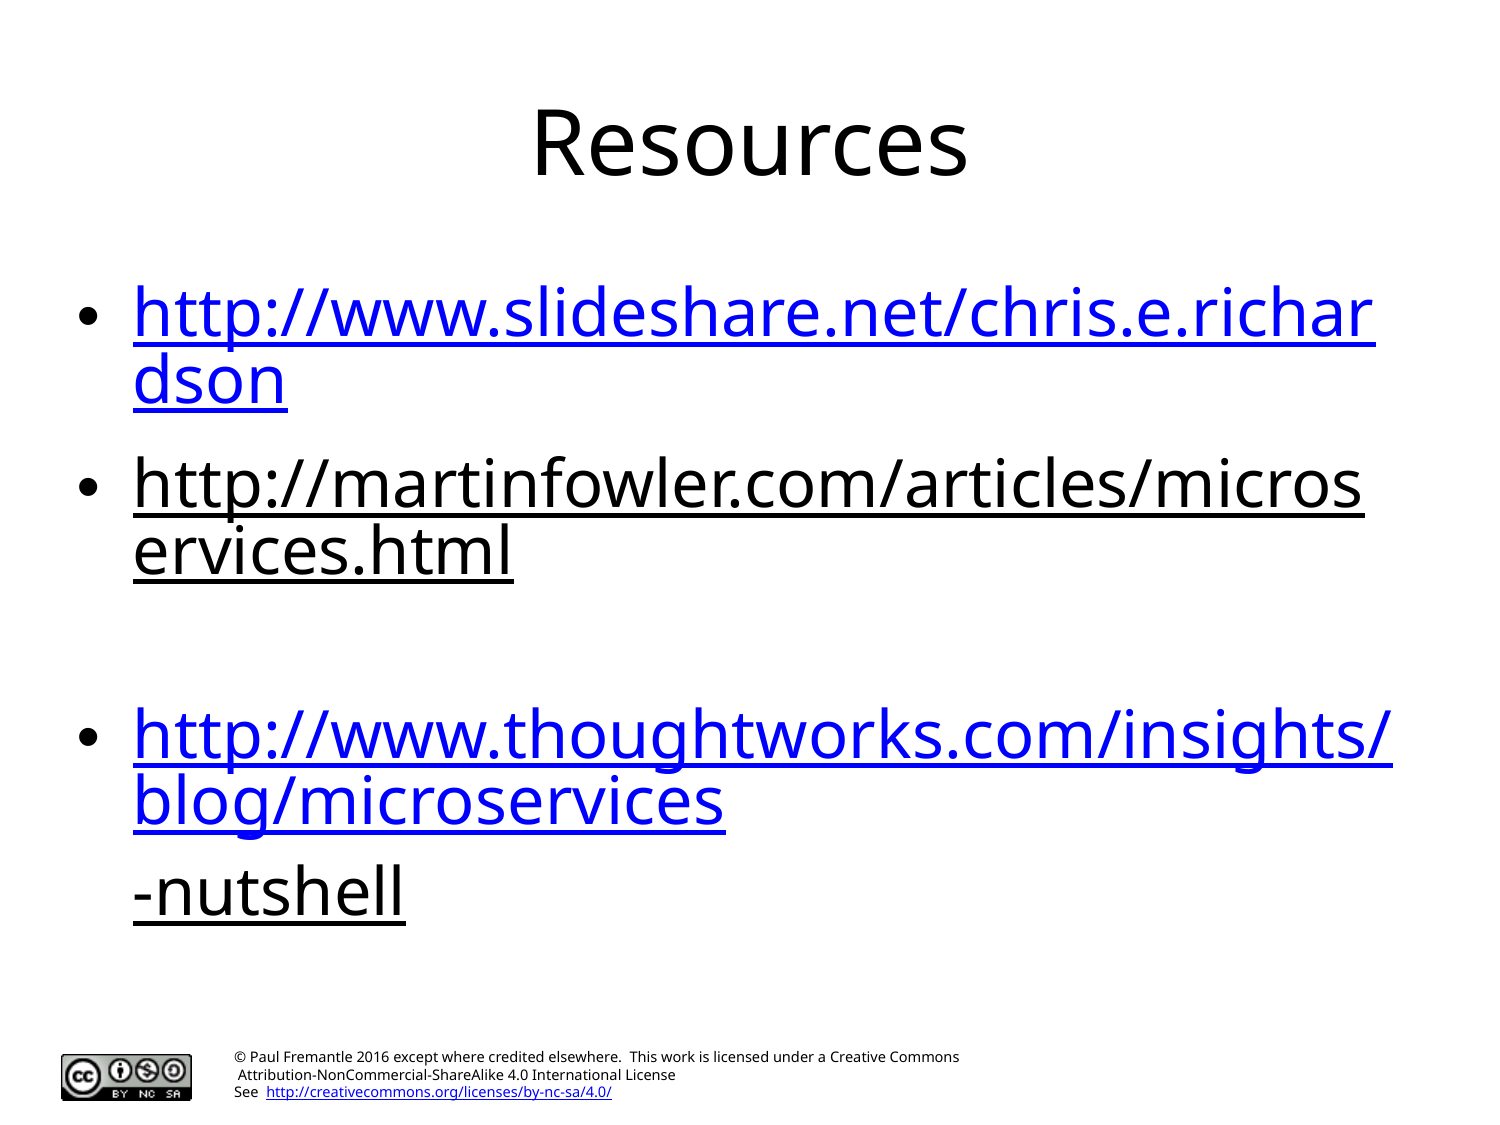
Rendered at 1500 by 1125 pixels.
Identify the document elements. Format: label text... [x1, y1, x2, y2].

picture [61, 1054, 192, 1101]
list http://www.slideshare.net/chris.e.richardson http://martinfowler.com/articles/microservices.html http://www.thoughtworks.com/insights/blog/microservices-nutshell [61, 262, 1412, 1005]
title Resources [75, 45, 1425, 233]
